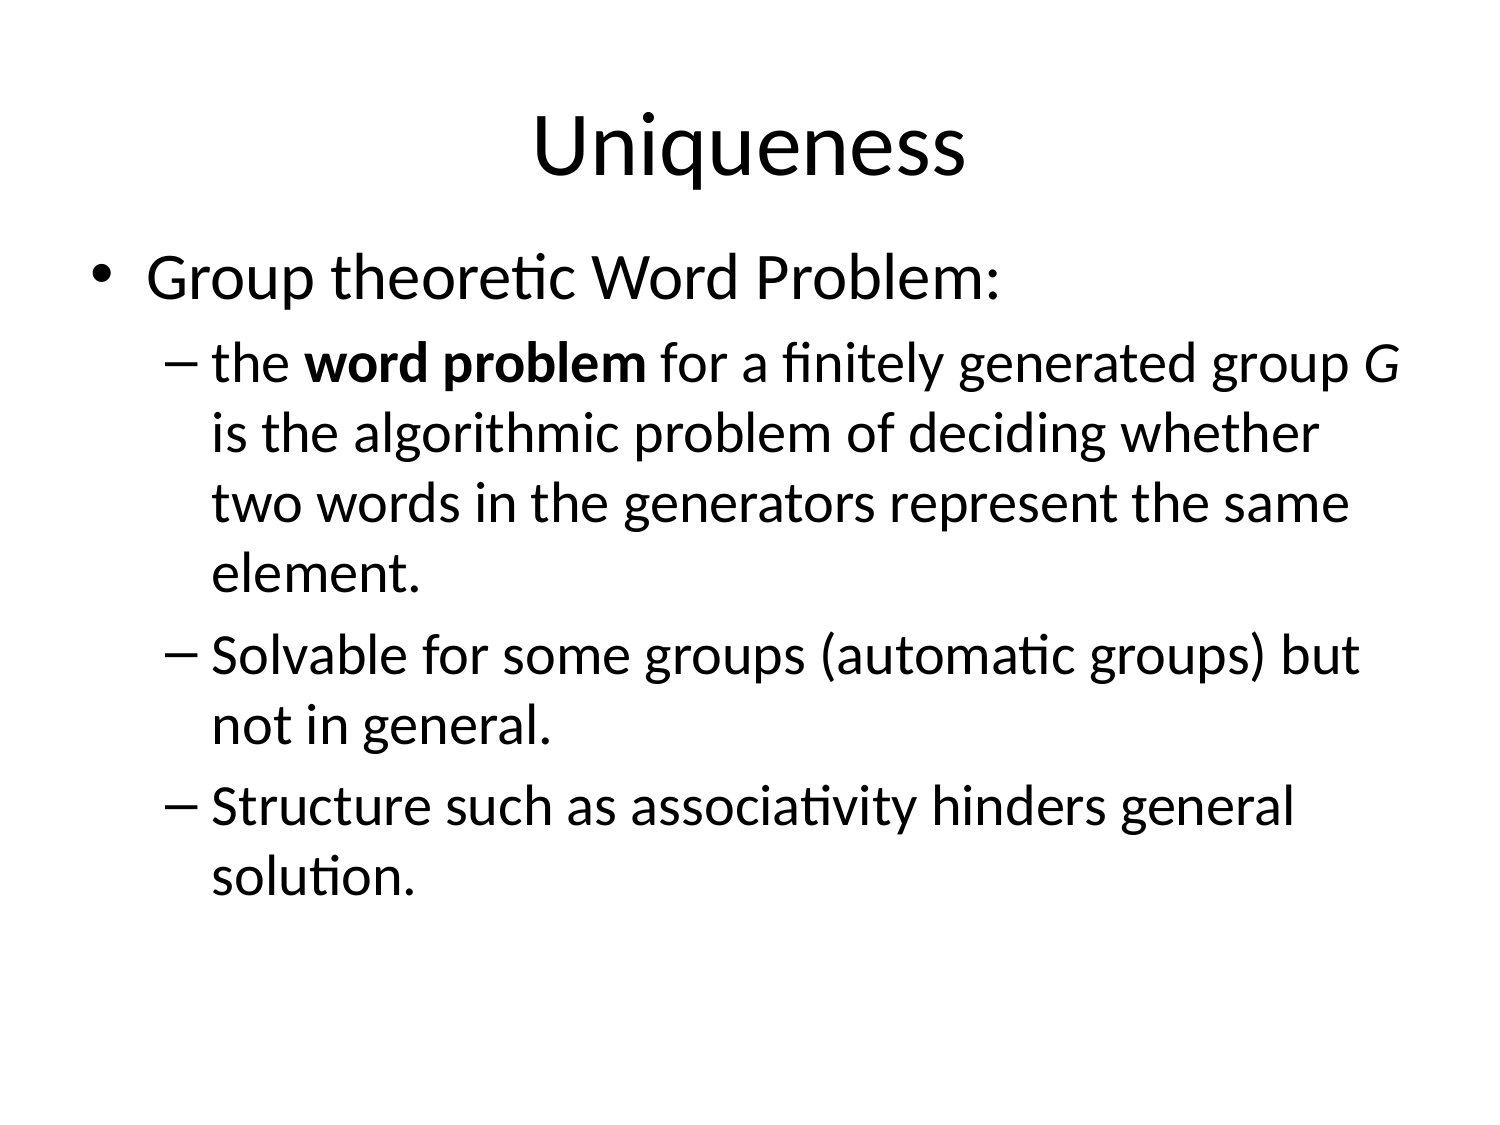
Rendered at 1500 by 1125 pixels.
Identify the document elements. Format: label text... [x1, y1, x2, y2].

list Group theoretic Word Problem: the word problem for a finitely generated group G is the algorithmic problem of deciding whether two words in the generators represent the same element. Solvable for some groups (automatic groups) but not in general. Structure such as associativity hinders general solution. [75, 224, 1425, 968]
title Uniqueness [75, 45, 1425, 224]
